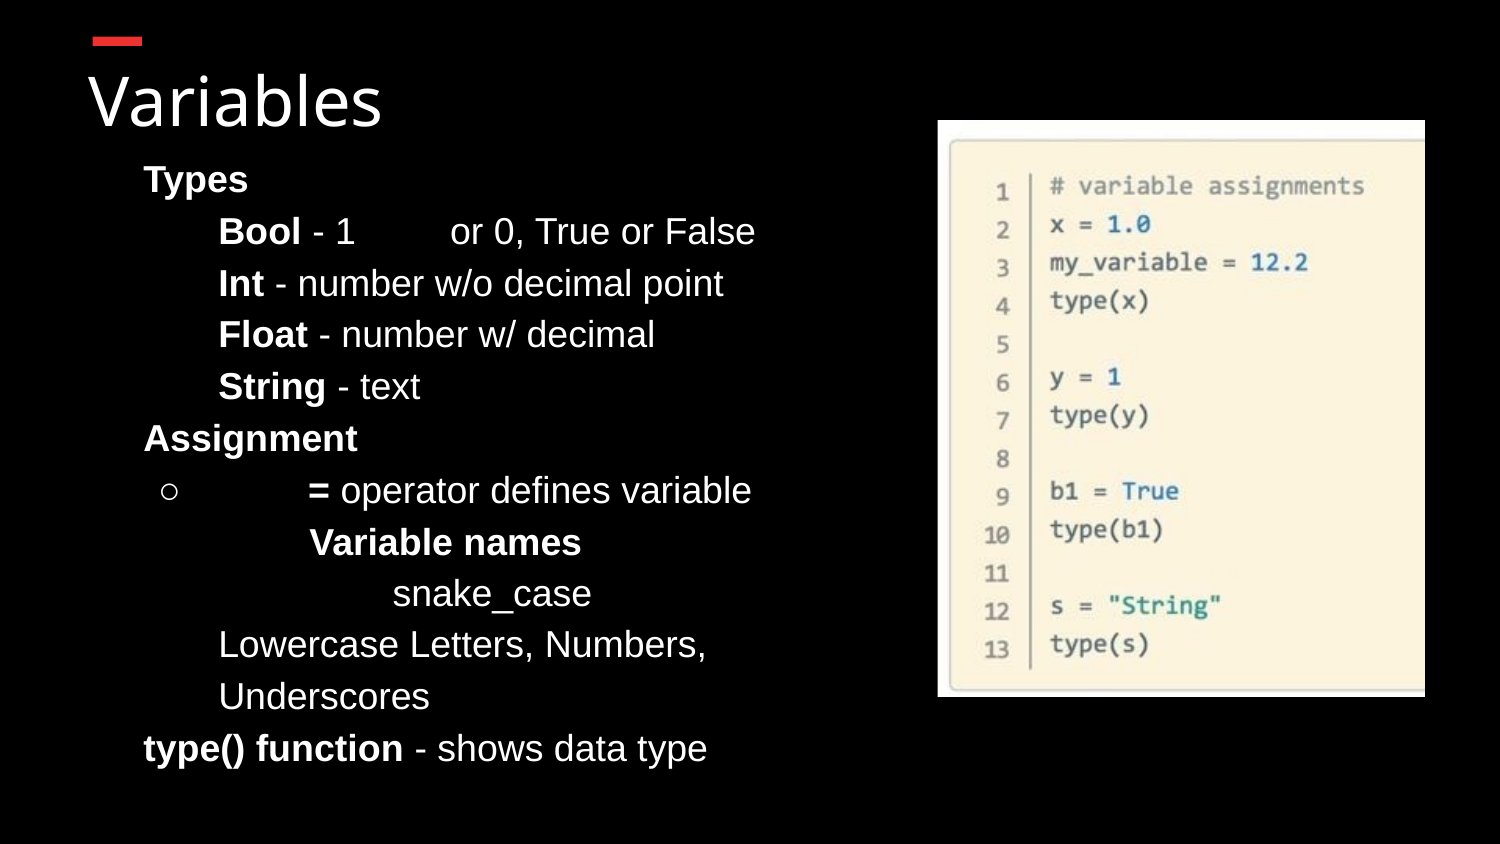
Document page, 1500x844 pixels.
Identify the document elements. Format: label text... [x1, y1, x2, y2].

title Variables [86, 55, 432, 199]
text_box [92, 36, 143, 46]
text_box Types Bool - 1 or 0, True or False Int - number w/o decimal point Float - number w/ decimal String - text Assignment ○ = operator deﬁnes variable Variable names snake_case Lowercase Letters, Numbers, Underscores type() function - shows data type [81, 146, 899, 769]
text_box [937, 120, 1425, 697]
